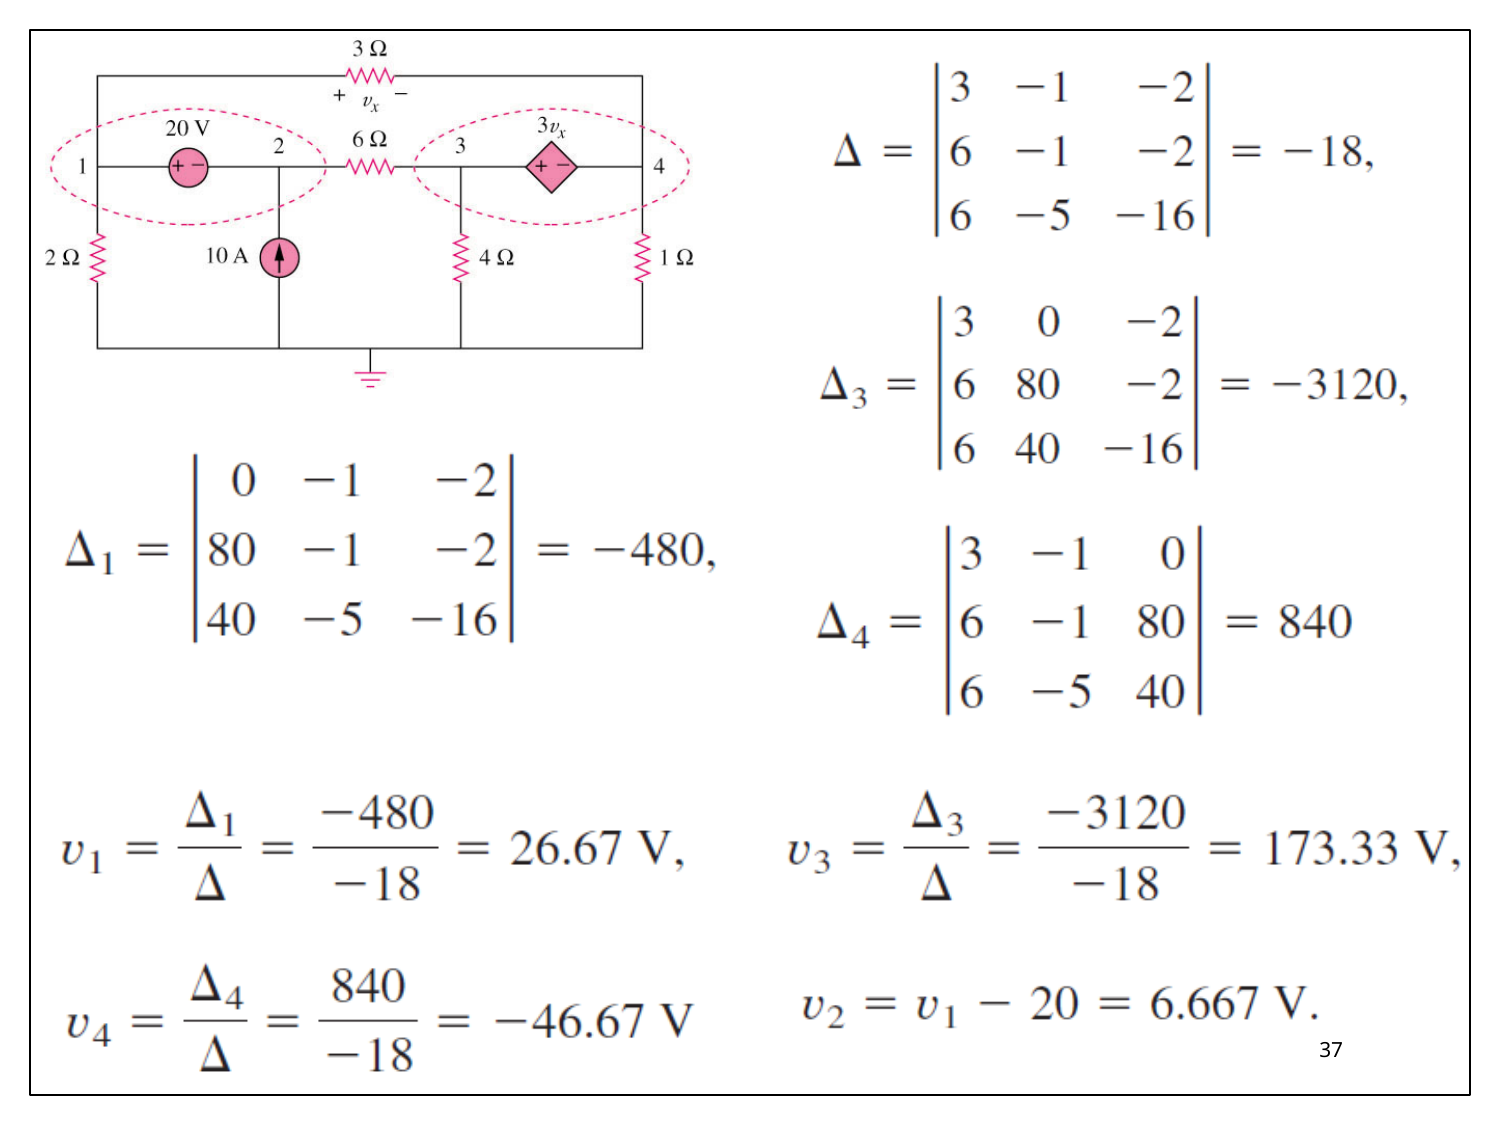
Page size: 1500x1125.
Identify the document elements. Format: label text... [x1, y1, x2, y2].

picture [774, 287, 1415, 491]
picture [49, 955, 713, 1087]
picture [819, 35, 1459, 251]
picture [37, 37, 701, 390]
picture [51, 425, 1415, 739]
picture [787, 964, 1325, 1037]
slide_number 37 [1147, 1020, 1358, 1081]
picture [49, 774, 1463, 913]
